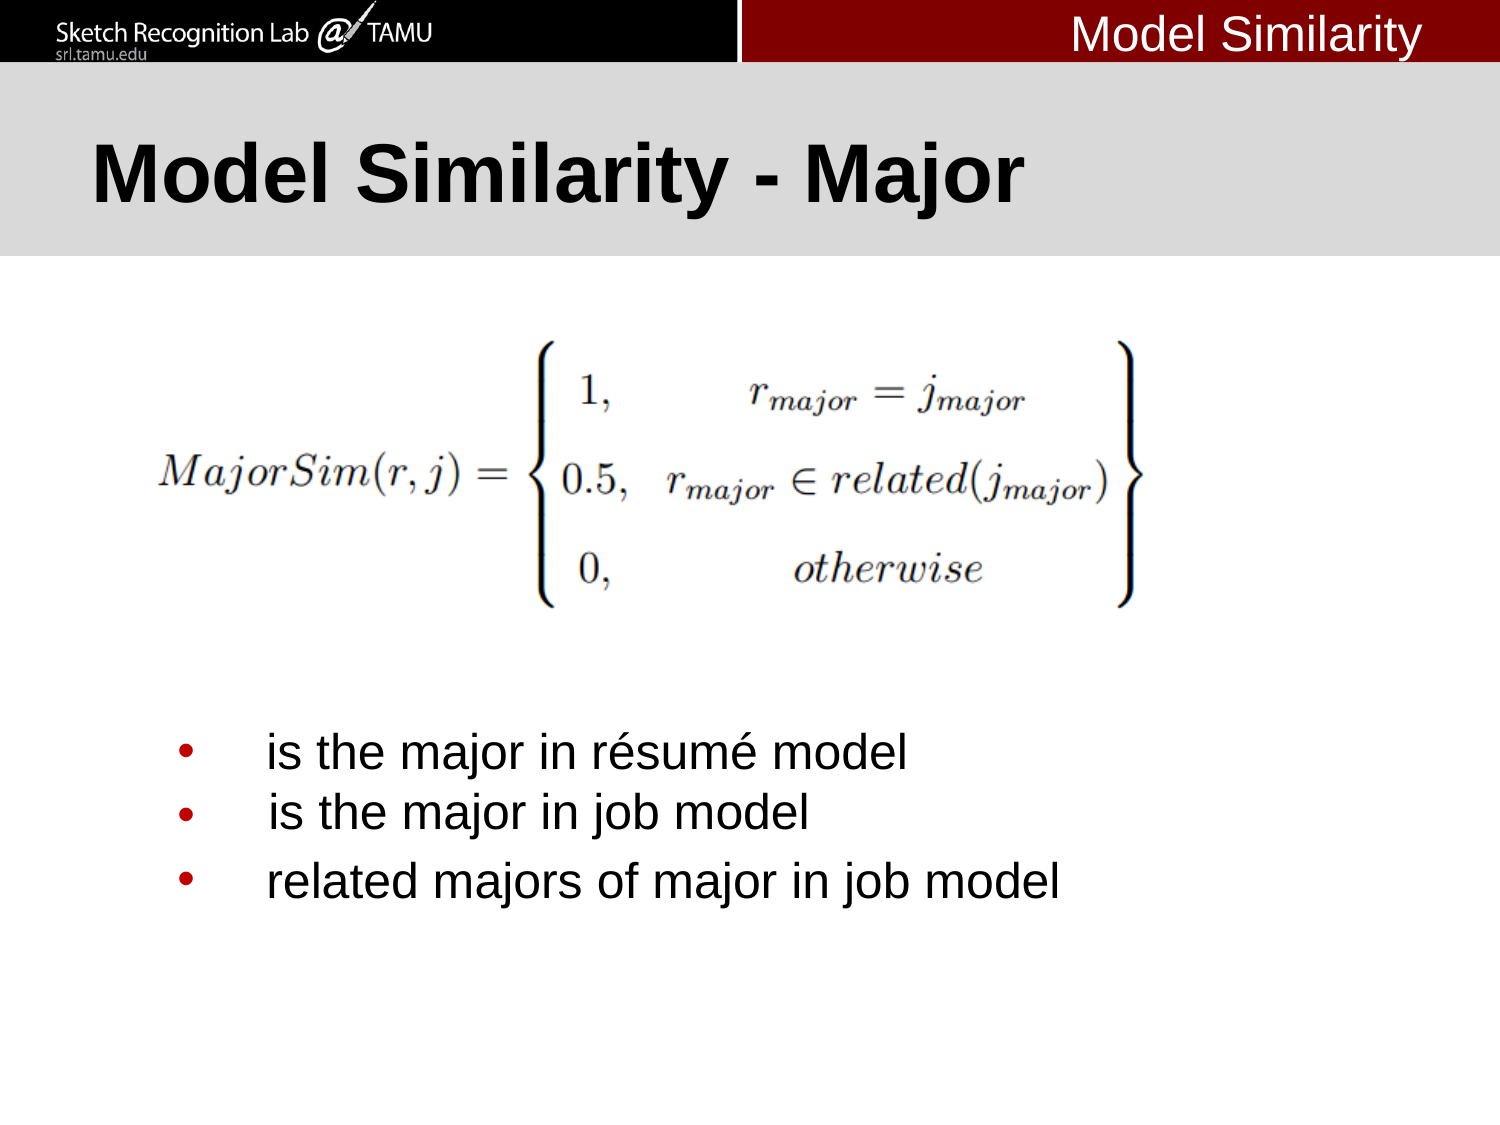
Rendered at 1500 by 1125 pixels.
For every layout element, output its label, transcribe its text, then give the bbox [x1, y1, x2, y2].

picture [55, 0, 432, 64]
text_box Model Similarity [1055, 0, 1438, 70]
picture [149, 312, 1172, 626]
title Model Similarity - Major [77, 87, 1282, 251]
